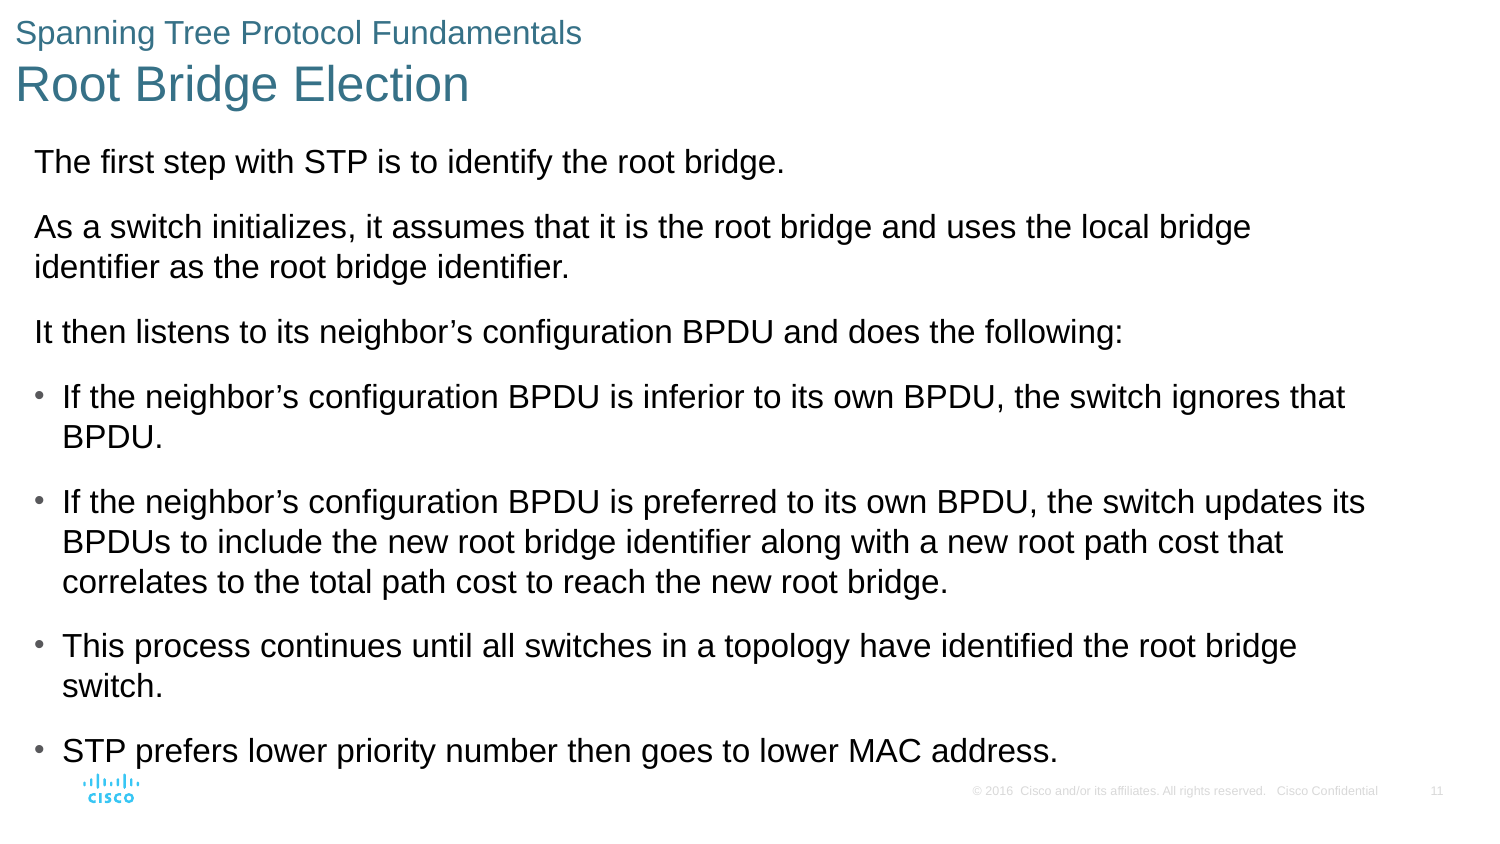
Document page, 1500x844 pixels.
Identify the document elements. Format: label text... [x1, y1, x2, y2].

list The first step with STP is to identify the root bridge. As a switch initializes, it assumes that it is the root bridge and uses the local bridge identifier as the root bridge identifier. It then listens to its neighbor’s configuration BPDU and does the following: If the neighbor’s configuration BPDU is inferior to its own BPDU, the switch ignores that BPDU. If the neighbor’s configuration BPDU is preferred to its own BPDU, the switch updates its BPDUs to include the new root bridge identifier along with a new root path cost that correlates to the total path cost to reach the new root bridge. This process continues until all switches in a topology have identified the root bridge switch. STP prefers lower priority number then goes to lower MAC address. . [19, 132, 1399, 781]
title Spanning Tree Protocol Fundamentals Root Bridge Election [0, 0, 1479, 124]
